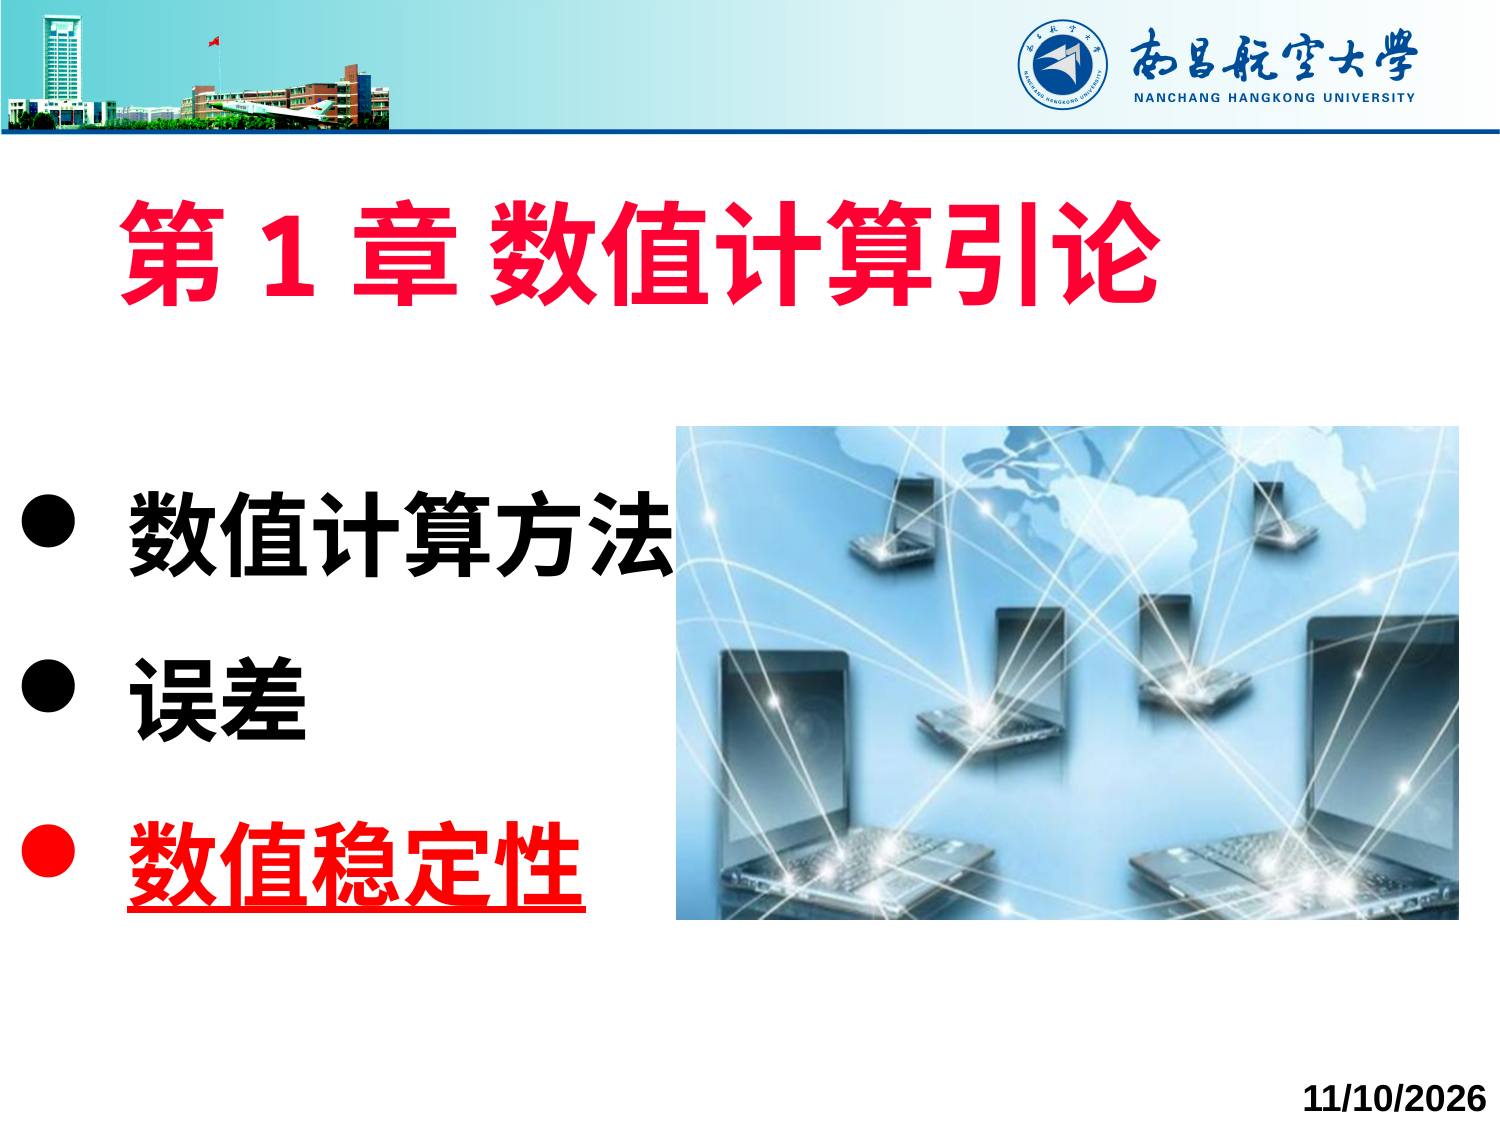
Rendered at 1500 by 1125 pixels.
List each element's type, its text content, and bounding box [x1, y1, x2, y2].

text_box 第1章 数值计算引论 [100, 163, 1459, 327]
picture [676, 426, 1459, 920]
text_box 数值计算方法 误差 数值稳定性 [0, 415, 697, 926]
picture [0, 0, 1500, 135]
